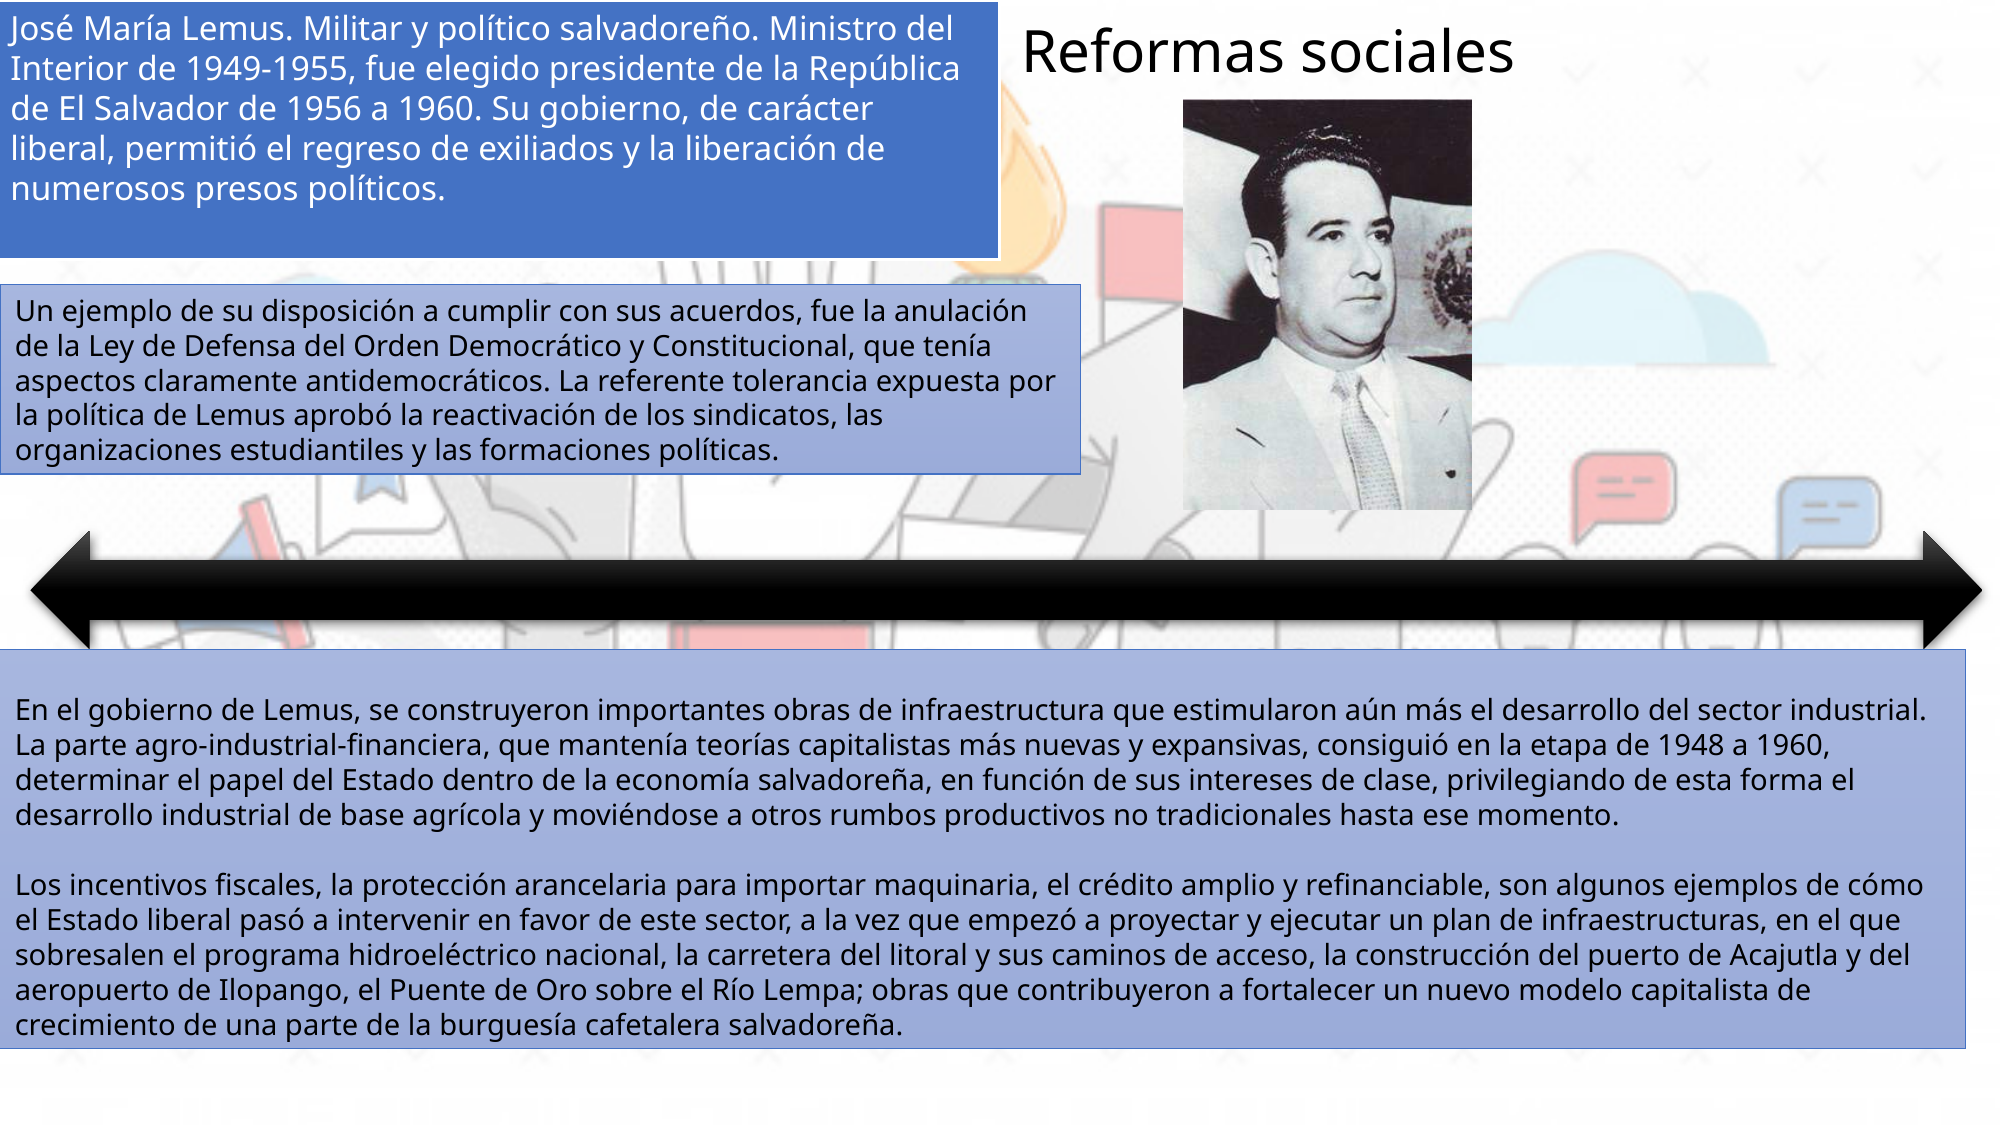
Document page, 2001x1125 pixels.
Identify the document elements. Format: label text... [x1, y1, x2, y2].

text_box Reformas sociales [1006, 6, 1531, 92]
text_box Un ejemplo de su disposición a cumplir con sus acuerdos, fue la anulación de la Ley de Defensa del Orden Democrático y Constitucional, que tenía aspectos claramente antidemocráticos. La referente tolerancia expuesta por la política de Lemus aprobó la reactivación de los sindicatos, las organizaciones estudiantiles y las formaciones políticas. [0, 284, 1081, 475]
picture [1183, 99, 1472, 510]
text_box José María Lemus. Militar y político salvadoreño. Ministro del Interior de 1949-1955, fue elegido presidente de la República de El Salvador de 1956 a 1960. Su gobierno, de carácter liberal, permitió el regreso de exiliados y la liberación de numerosos presos políticos. [0, 0, 1001, 261]
text_box En el gobierno de Lemus, se construyeron importantes obras de infraestructura que estimularon aún más el desarrollo del sector industrial. La parte agro-industrial-financiera, que mantenía teorías capitalistas más nuevas y expansivas, consiguió en la etapa de 1948 a 1960, determinar el papel del Estado dentro de la economía salvadoreña, en función de sus intereses de clase, privilegiando de esta forma el desarrollo industrial de base agrícola y moviéndose a otros rumbos productivos no tradicionales hasta ese momento. Los incentivos fiscales, la protección arancelaria para importar maquinaria, el crédito amplio y refinanciable, son algunos ejemplos de cómo el Estado liberal pasó a intervenir en favor de este sector, a la vez que empezó a proyectar y ejecutar un plan de infraestructuras, en el que sobresalen el programa hidroeléctrico nacional, la carretera del litoral y sus caminos de acceso, la construcción del puerto de Acajutla y del aeropuerto de Ilopango, el Puente de Oro sobre el Río Lempa; obras que contribuyeron a fortalecer un nuevo modelo capitalista de crecimiento de una parte de la burguesía cafetalera salvadoreña. [0, 649, 1966, 1049]
text_box [30, 531, 1983, 649]
